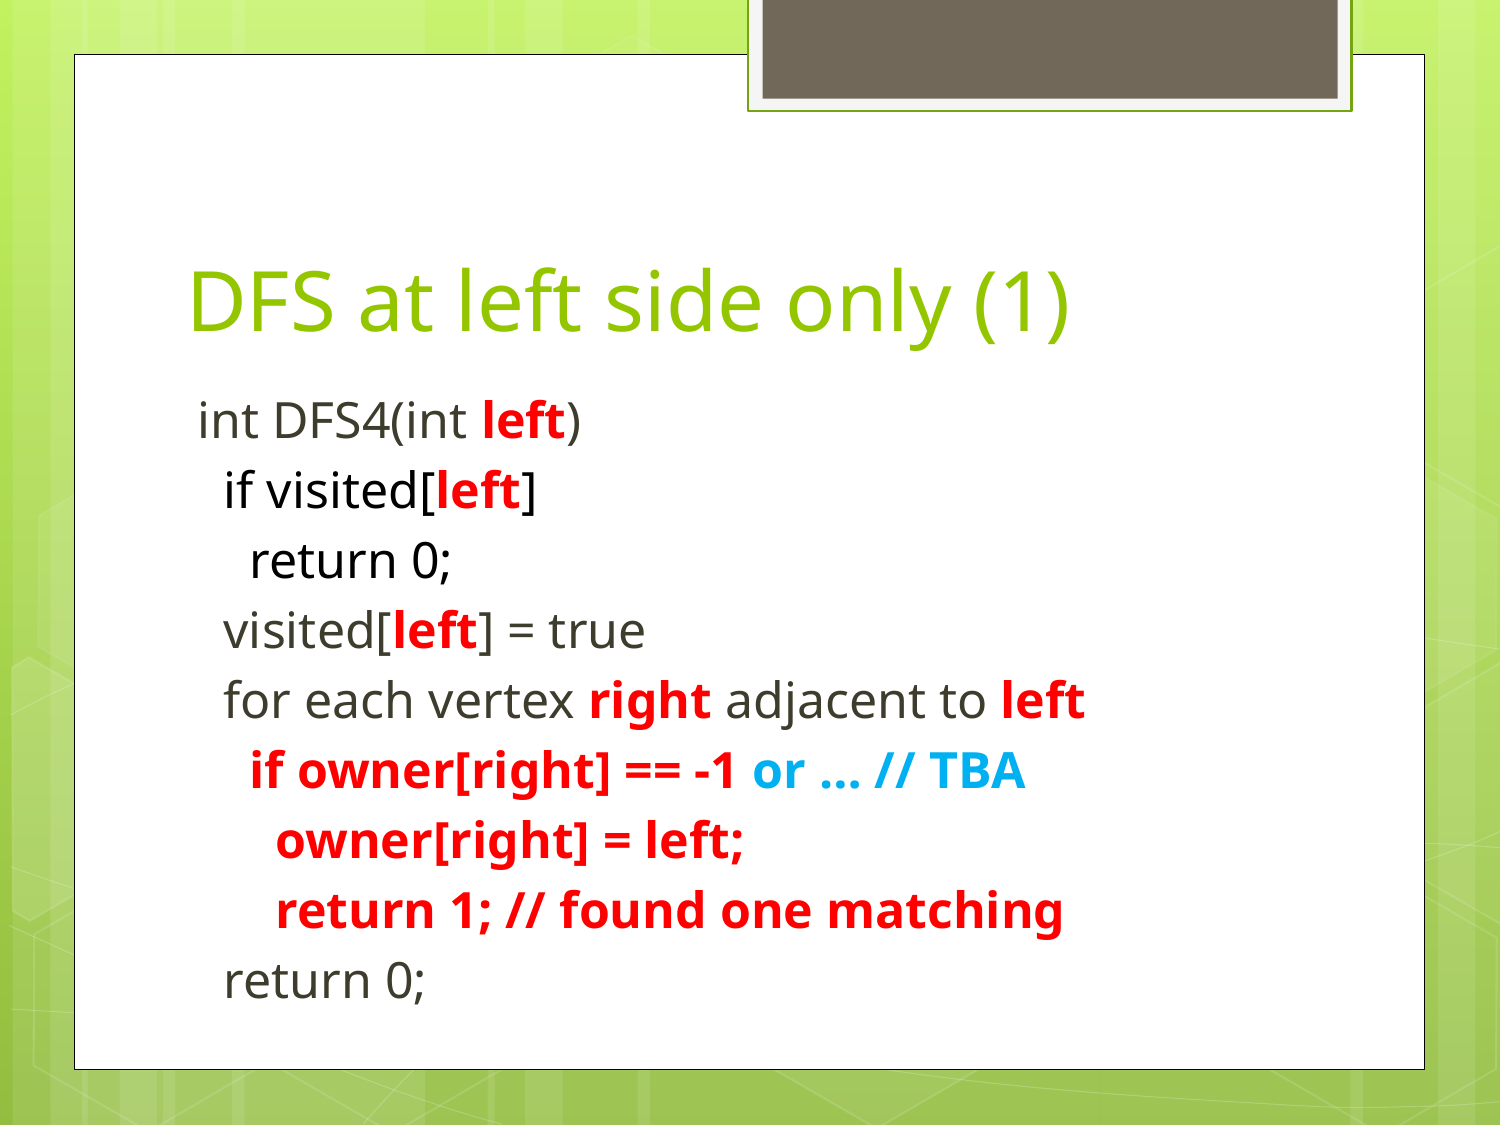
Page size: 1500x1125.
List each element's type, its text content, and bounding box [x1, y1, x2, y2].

list int DFS4(int left) if visited[left] return 0; visited[left] = true for each vertex right adjacent to left if owner[right] == -1 or … // TBA owner[right] = left; return 1; // found one matching return 0; [171, 381, 1283, 1038]
title DFS at left side only (1) [171, 168, 1324, 357]
